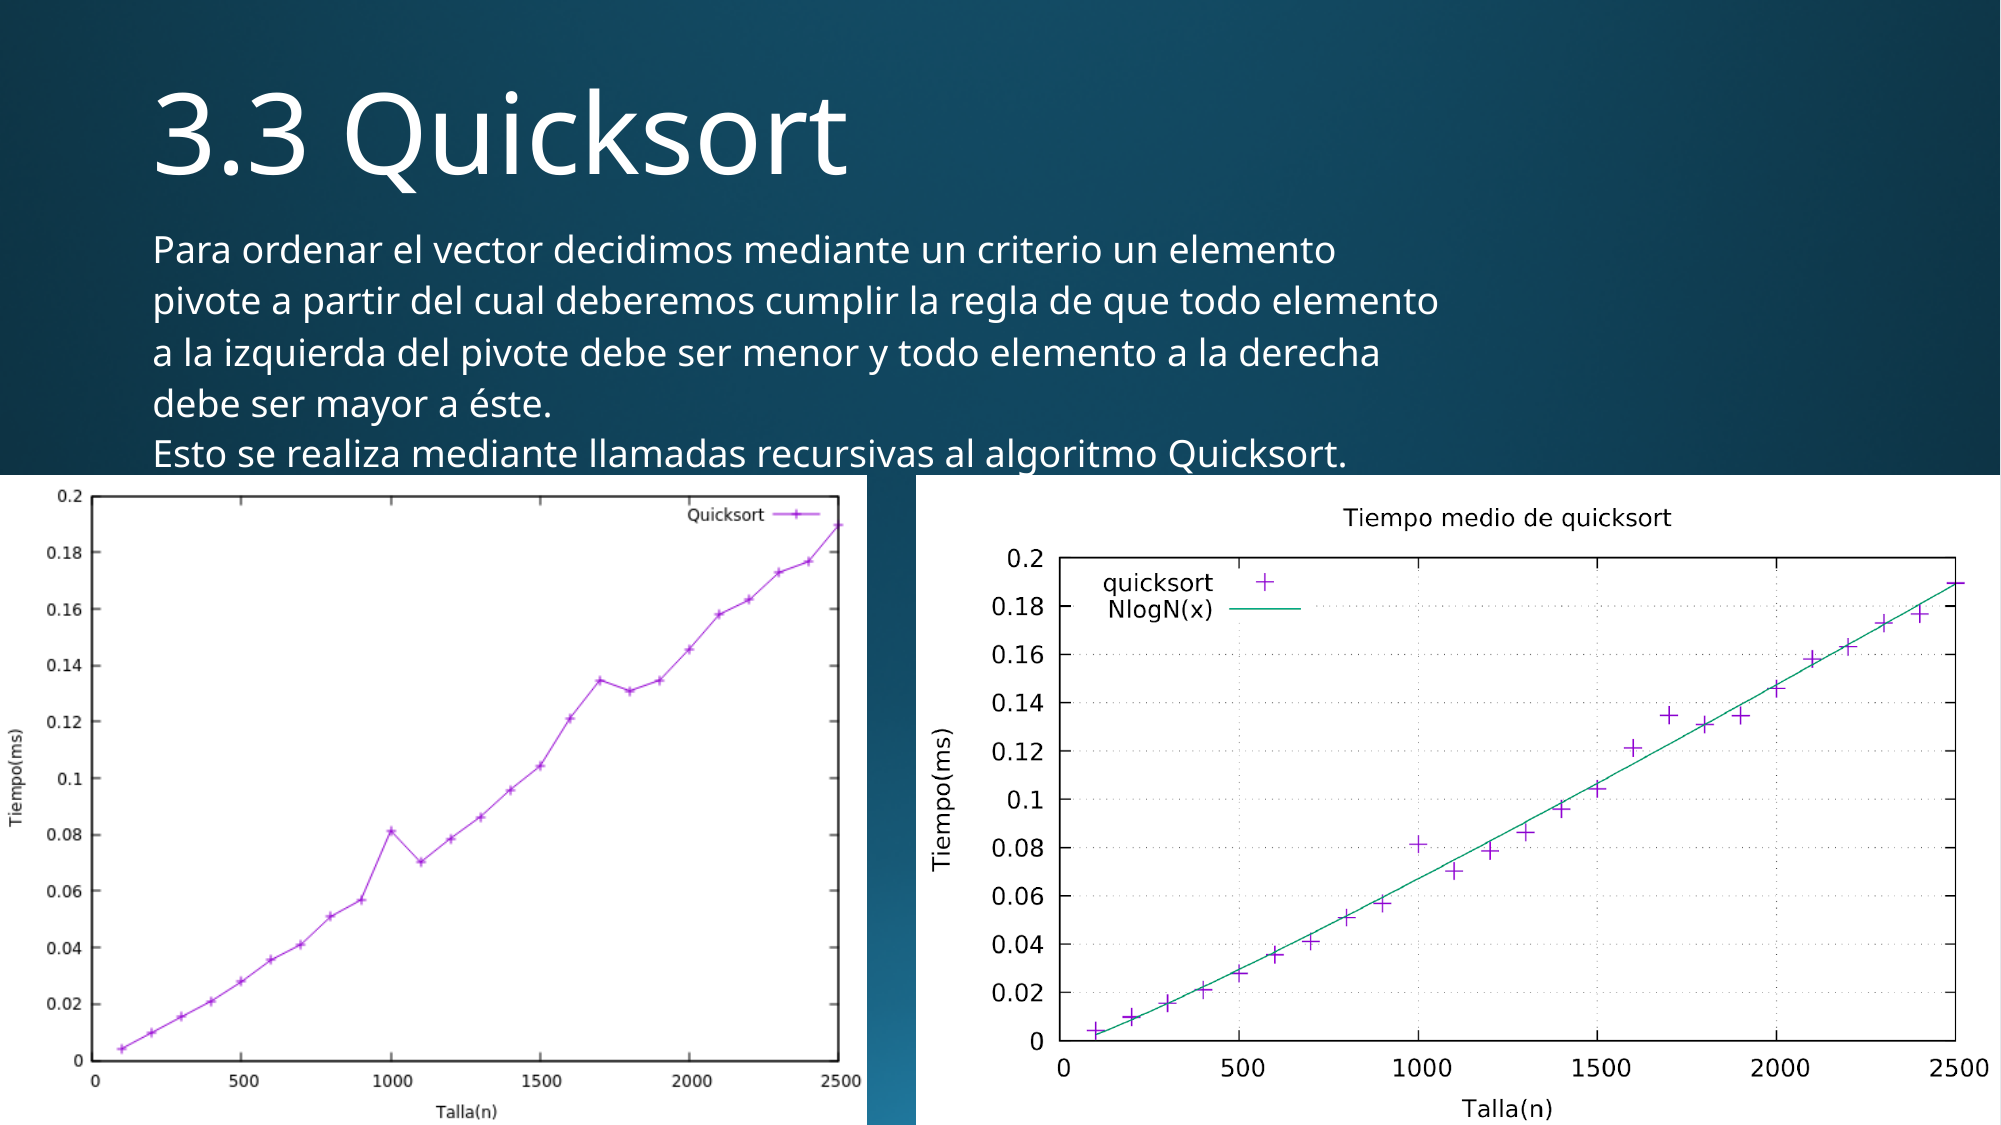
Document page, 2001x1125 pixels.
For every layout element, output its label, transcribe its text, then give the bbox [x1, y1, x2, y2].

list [0, 475, 867, 1125]
picture [0, 0, 2001, 1125]
title 3.3 Quicksort [137, 29, 1863, 247]
table_header Para ordenar el vector decidimos mediante un criterio un elemento pivote a partir del cual deberemos cumplir la regla de que todo elemento a la izquierda del pivote debe ser menor y todo elemento a la derecha debe ser mayor a éste. Esto se realiza mediante llamadas recursivas al algoritmo Quicksort. [137, 216, 1471, 538]
